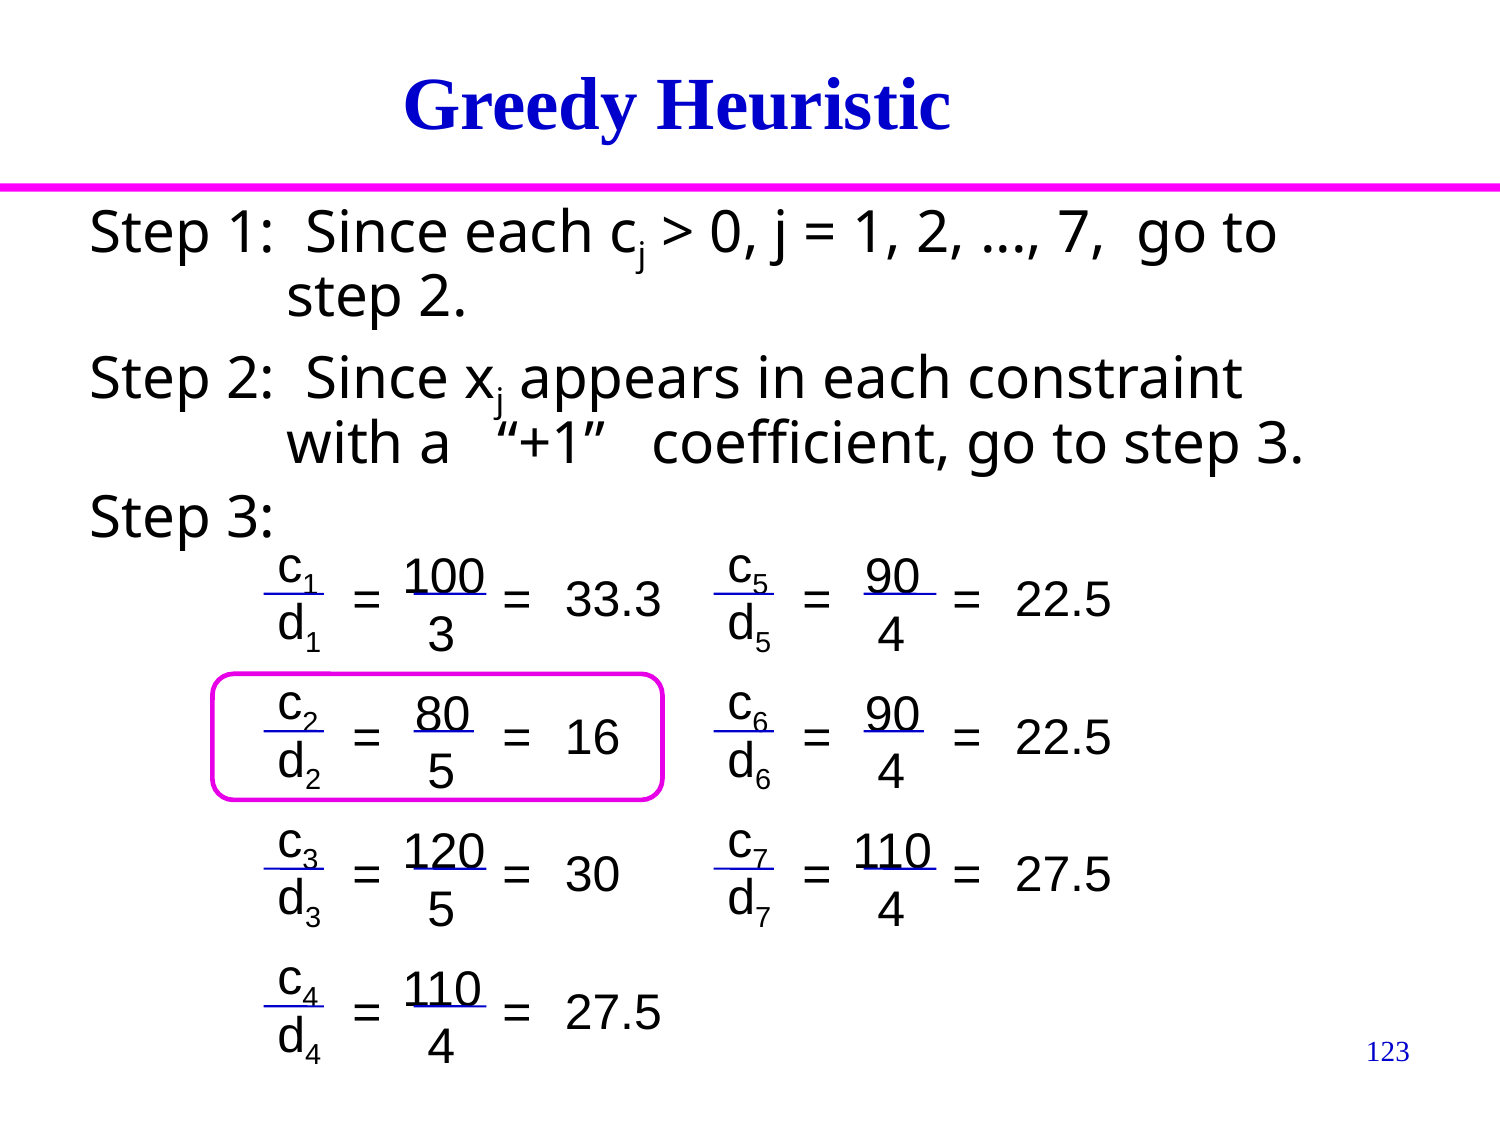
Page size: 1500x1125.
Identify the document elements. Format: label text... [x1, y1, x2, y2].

text_box Greedy Heuristic [387, 37, 1038, 163]
text_box [212, 673, 257, 800]
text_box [262, 524, 1163, 1076]
slide_number 123 [1074, 1024, 1425, 1103]
text_box Step 1: Since each cj > 0, j = 1, 2, ..., 7, go to step 2. Step 2: Since xj appears in each constraint with a “+1” coefficient, go to step 3. Step 3: [75, 187, 1388, 500]
